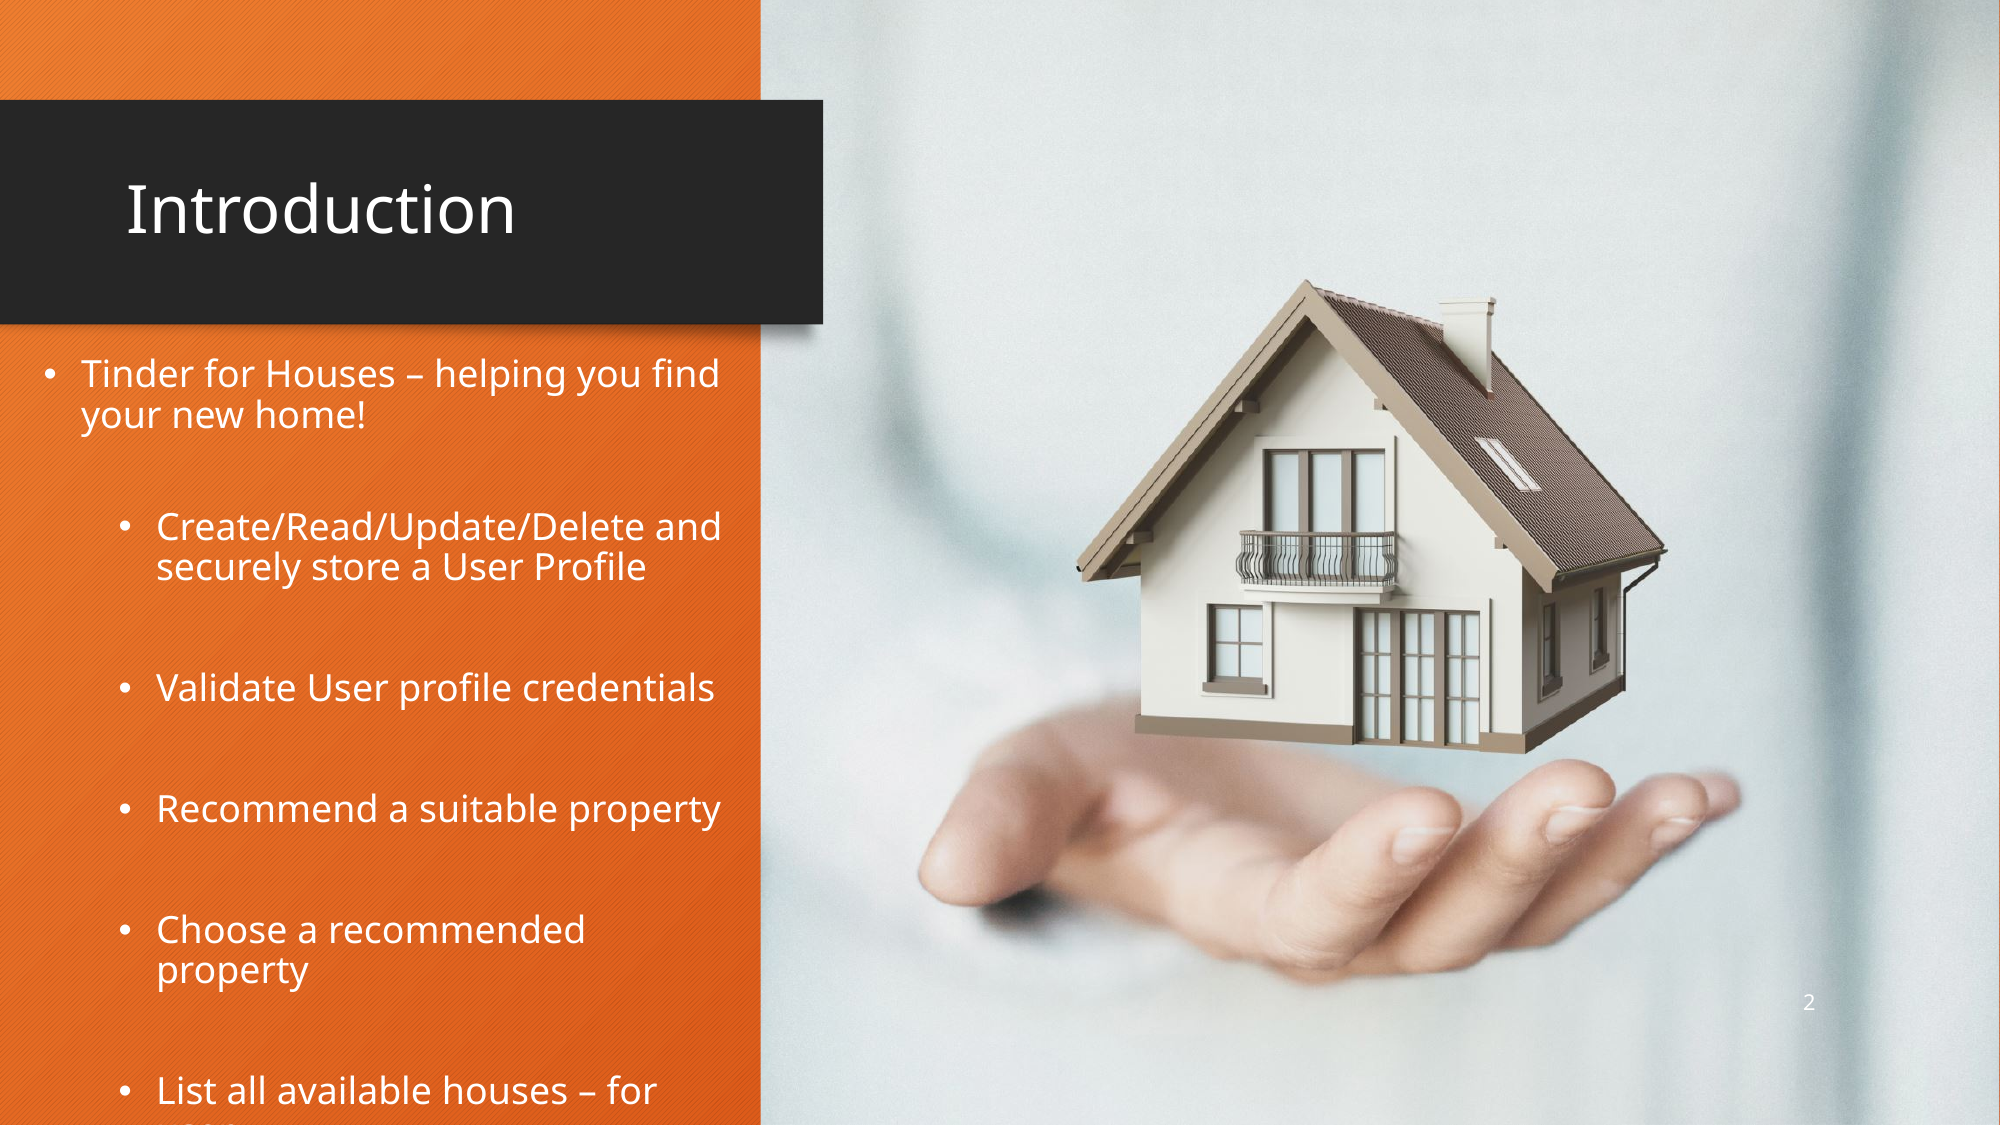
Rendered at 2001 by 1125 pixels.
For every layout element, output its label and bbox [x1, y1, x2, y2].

text_box [0, 0, 760, 322]
picture [0, 0, 2000, 1125]
text_box [0, 357, 760, 1125]
